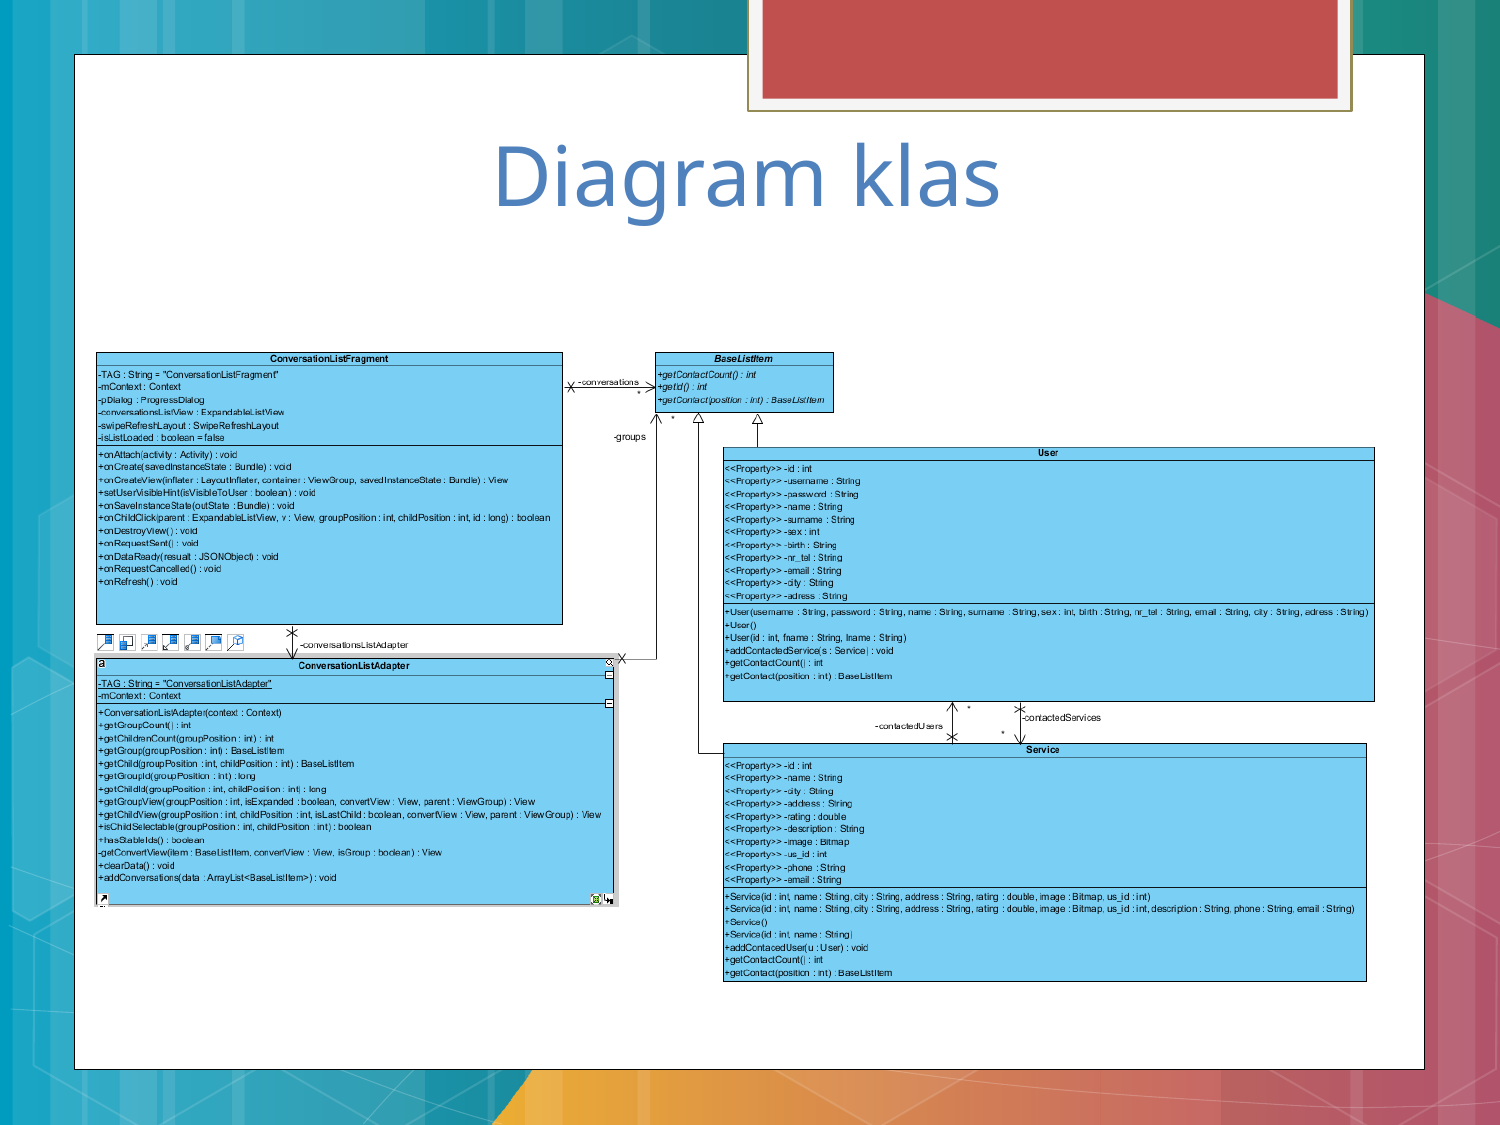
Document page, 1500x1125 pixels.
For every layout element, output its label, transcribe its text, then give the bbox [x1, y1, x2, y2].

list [93, 349, 1389, 1003]
title Diagram klas [171, 42, 1324, 231]
